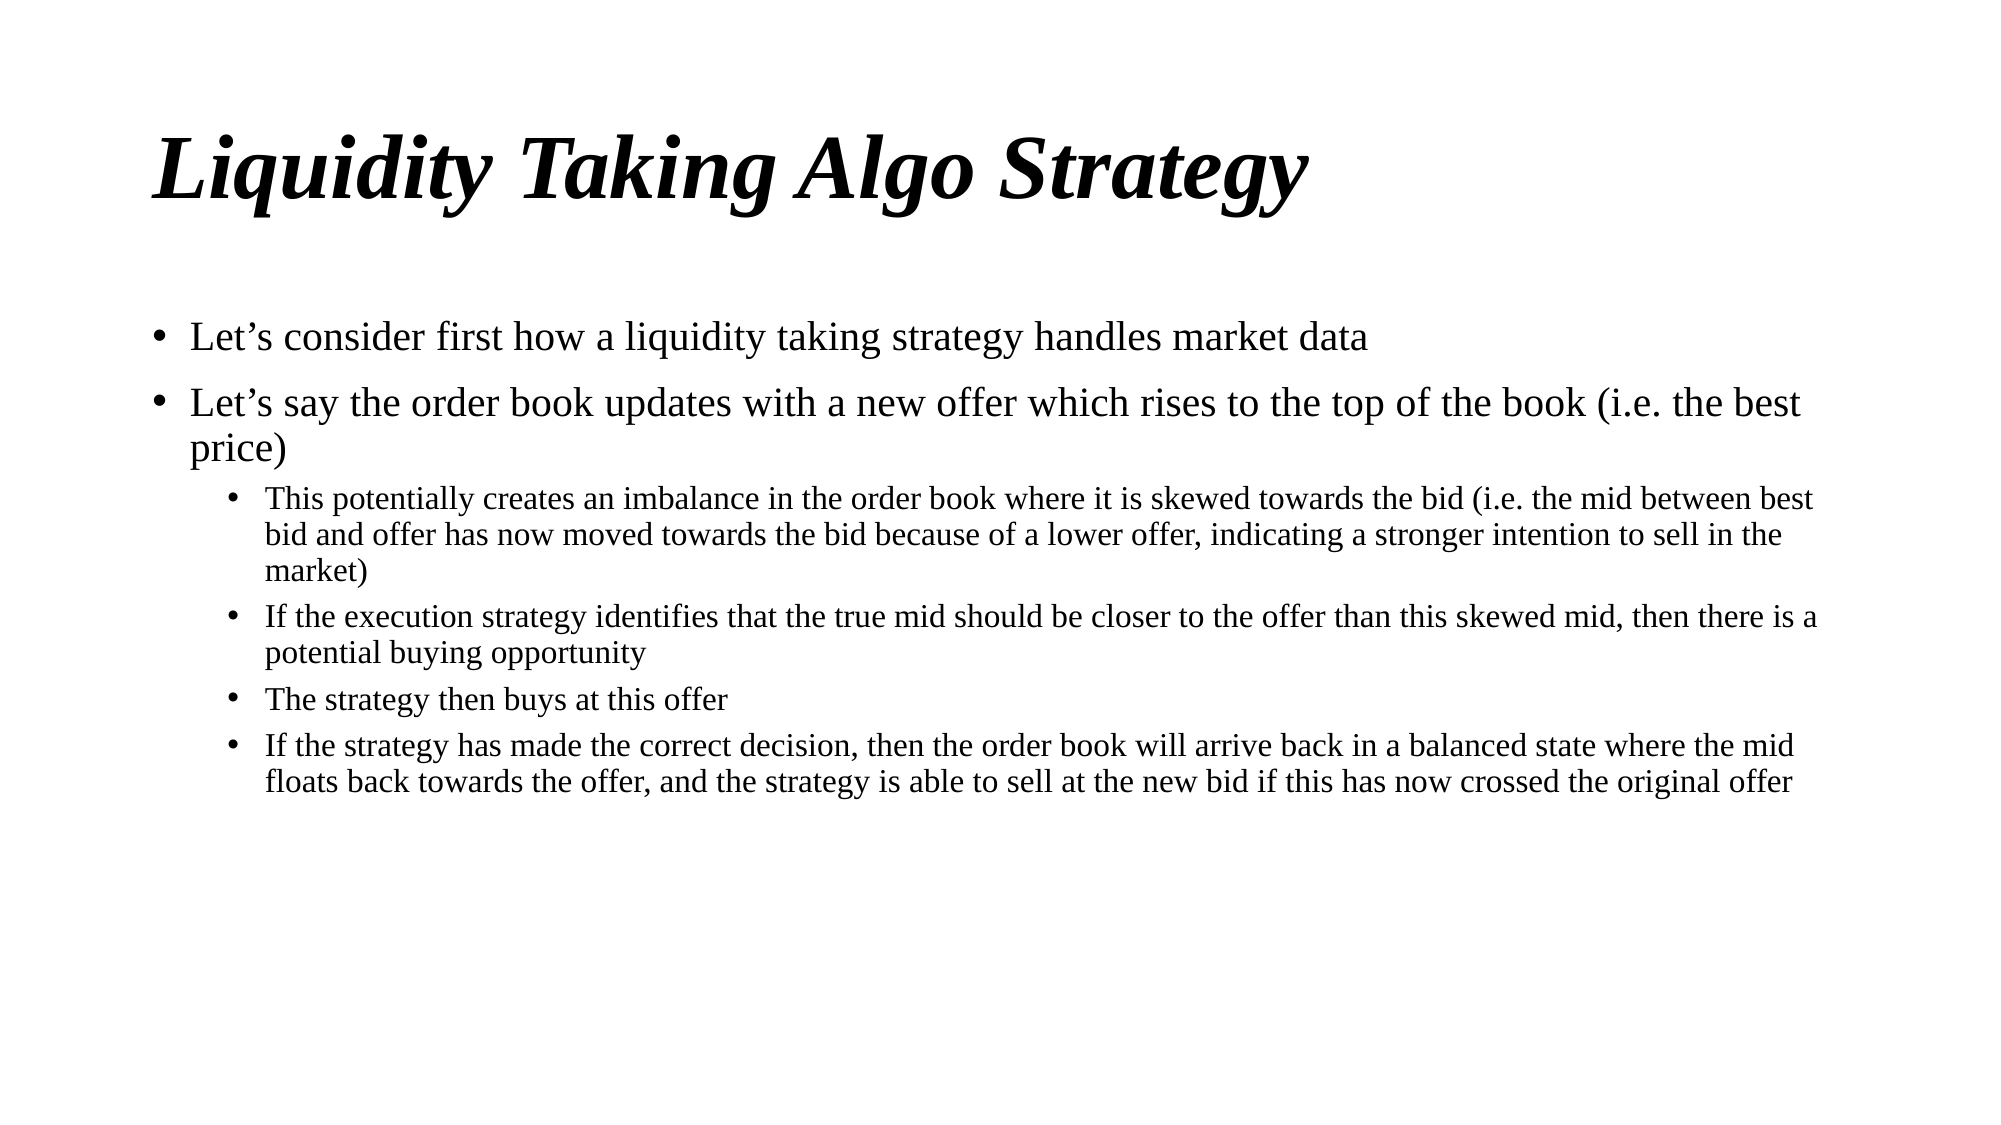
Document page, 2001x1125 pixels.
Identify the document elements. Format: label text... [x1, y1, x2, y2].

title Liquidity Taking Algo Strategy [137, 59, 1863, 278]
list Let’s consider first how a liquidity taking strategy handles market data Let’s say the order book updates with a new offer which rises to the top of the book (i.e. the best price) This potentially creates an imbalance in the order book where it is skewed towards the bid (i.e. the mid between best bid and offer has now moved towards the bid because of a lower offer, indicating a stronger intention to sell in the market) If the execution strategy identifies that the true mid should be closer to the offer than this skewed mid, then there is a potential buying opportunity The strategy then buys at this offer If the strategy has made the correct decision, then the order book will arrive back in a balanced state where the mid floats back towards the offer, and the strategy is able to sell at the new bid if this has now crossed the original offer [137, 307, 1863, 1022]
